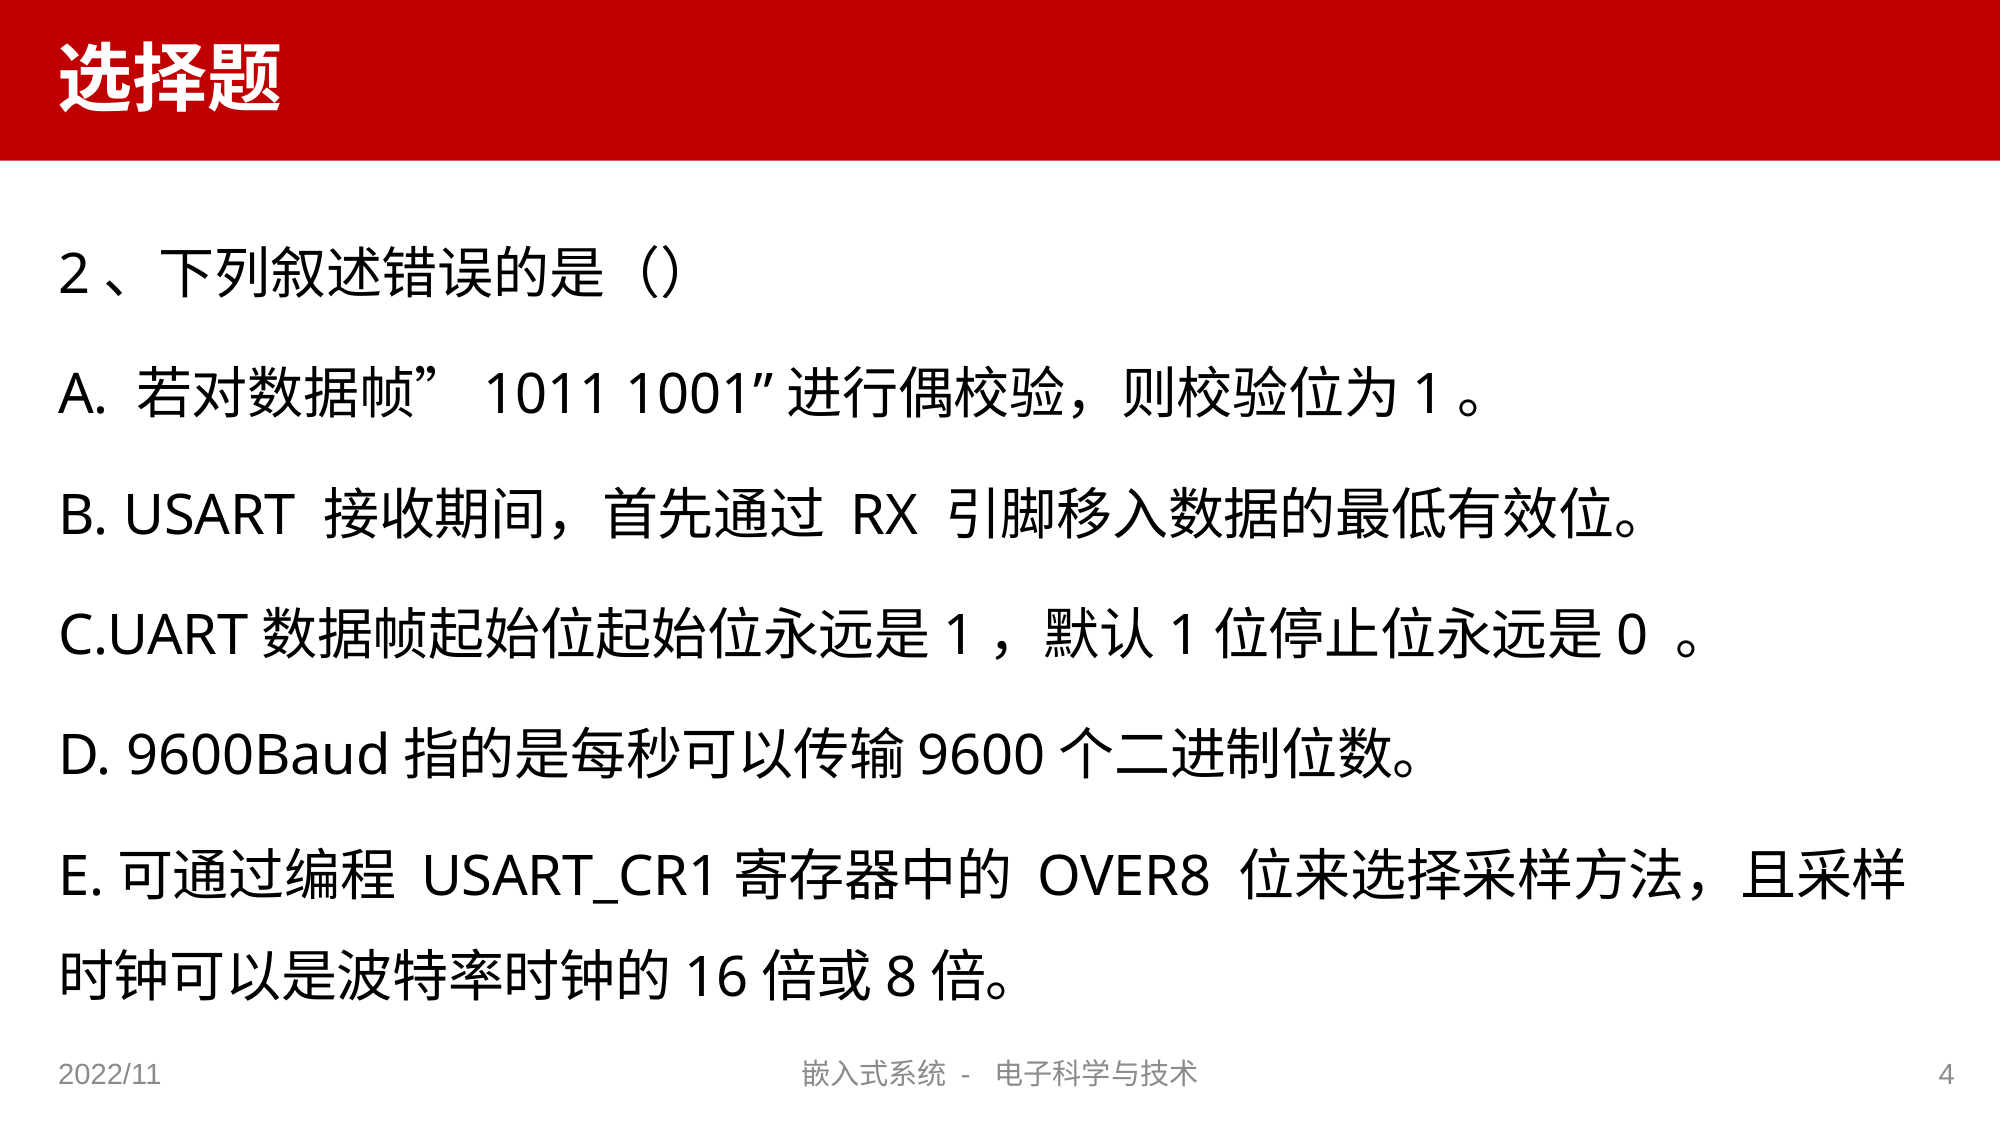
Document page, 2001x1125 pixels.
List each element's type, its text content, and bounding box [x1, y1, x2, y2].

slide_number 4 [1519, 1042, 1970, 1103]
list 2、下列叙述错误的是（） A. 若对数据帧”1011 1001”进行偶校验，则校验位为1。 B. USART 接收期间，首先通过 RX 引脚移入数据的最低有效位。 C.UART数据帧起始位起始位永远是1，默认1位停止位永远是0 。 D. 9600Baud指的是每秒可以传输9600个二进制位数。 E.可通过编程 USART_CR1寄存器中的 OVER8 位来选择采样方法，且采样时钟可以是波特率时钟的16倍或8倍。 [43, 196, 1970, 1024]
title 选择题 [42, 19, 1768, 144]
footer 嵌入式系统 - 电子科学与技术 [662, 1042, 1338, 1103]
slide_number 2022/11 [43, 1042, 494, 1103]
